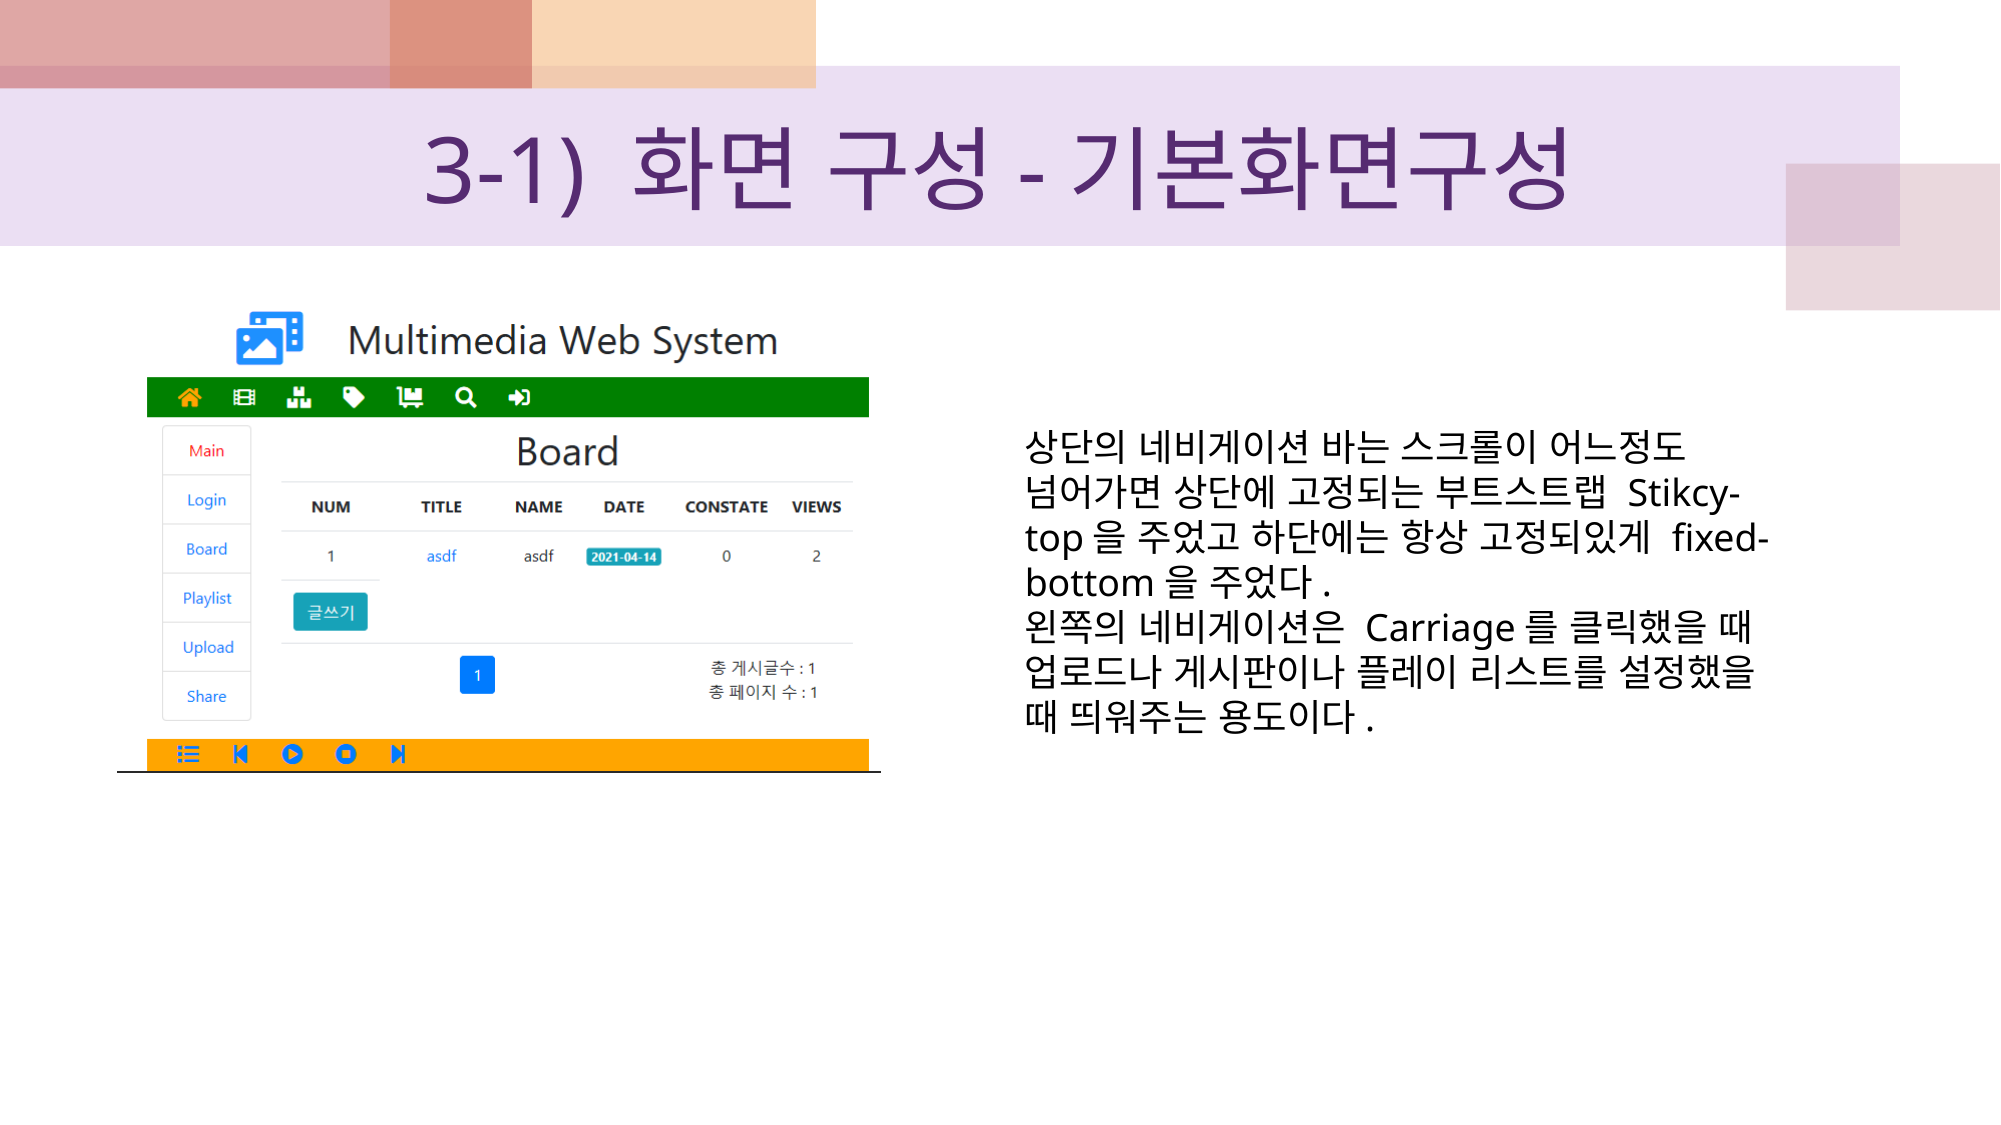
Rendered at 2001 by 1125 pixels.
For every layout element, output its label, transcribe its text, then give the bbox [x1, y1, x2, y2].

title 3-1) 화면 구성-기본화면구성 [99, 88, 1900, 246]
text_box 상단의 네비게이션 바는 스크롤이 어느정도 넘어가면 상단에 고정되는 부트스트랩 Stikcy-top을 주었고 하단에는 항상 고정되있게 fixed-bottom을 주었다. 왼쪽의 네비게이션은 Carriage를 클릭했을 때 업로드나 게시판이나 플레이 리스트를 설정했을 때 띄워주는 용도이다. [1010, 416, 1810, 746]
picture [116, 300, 881, 774]
